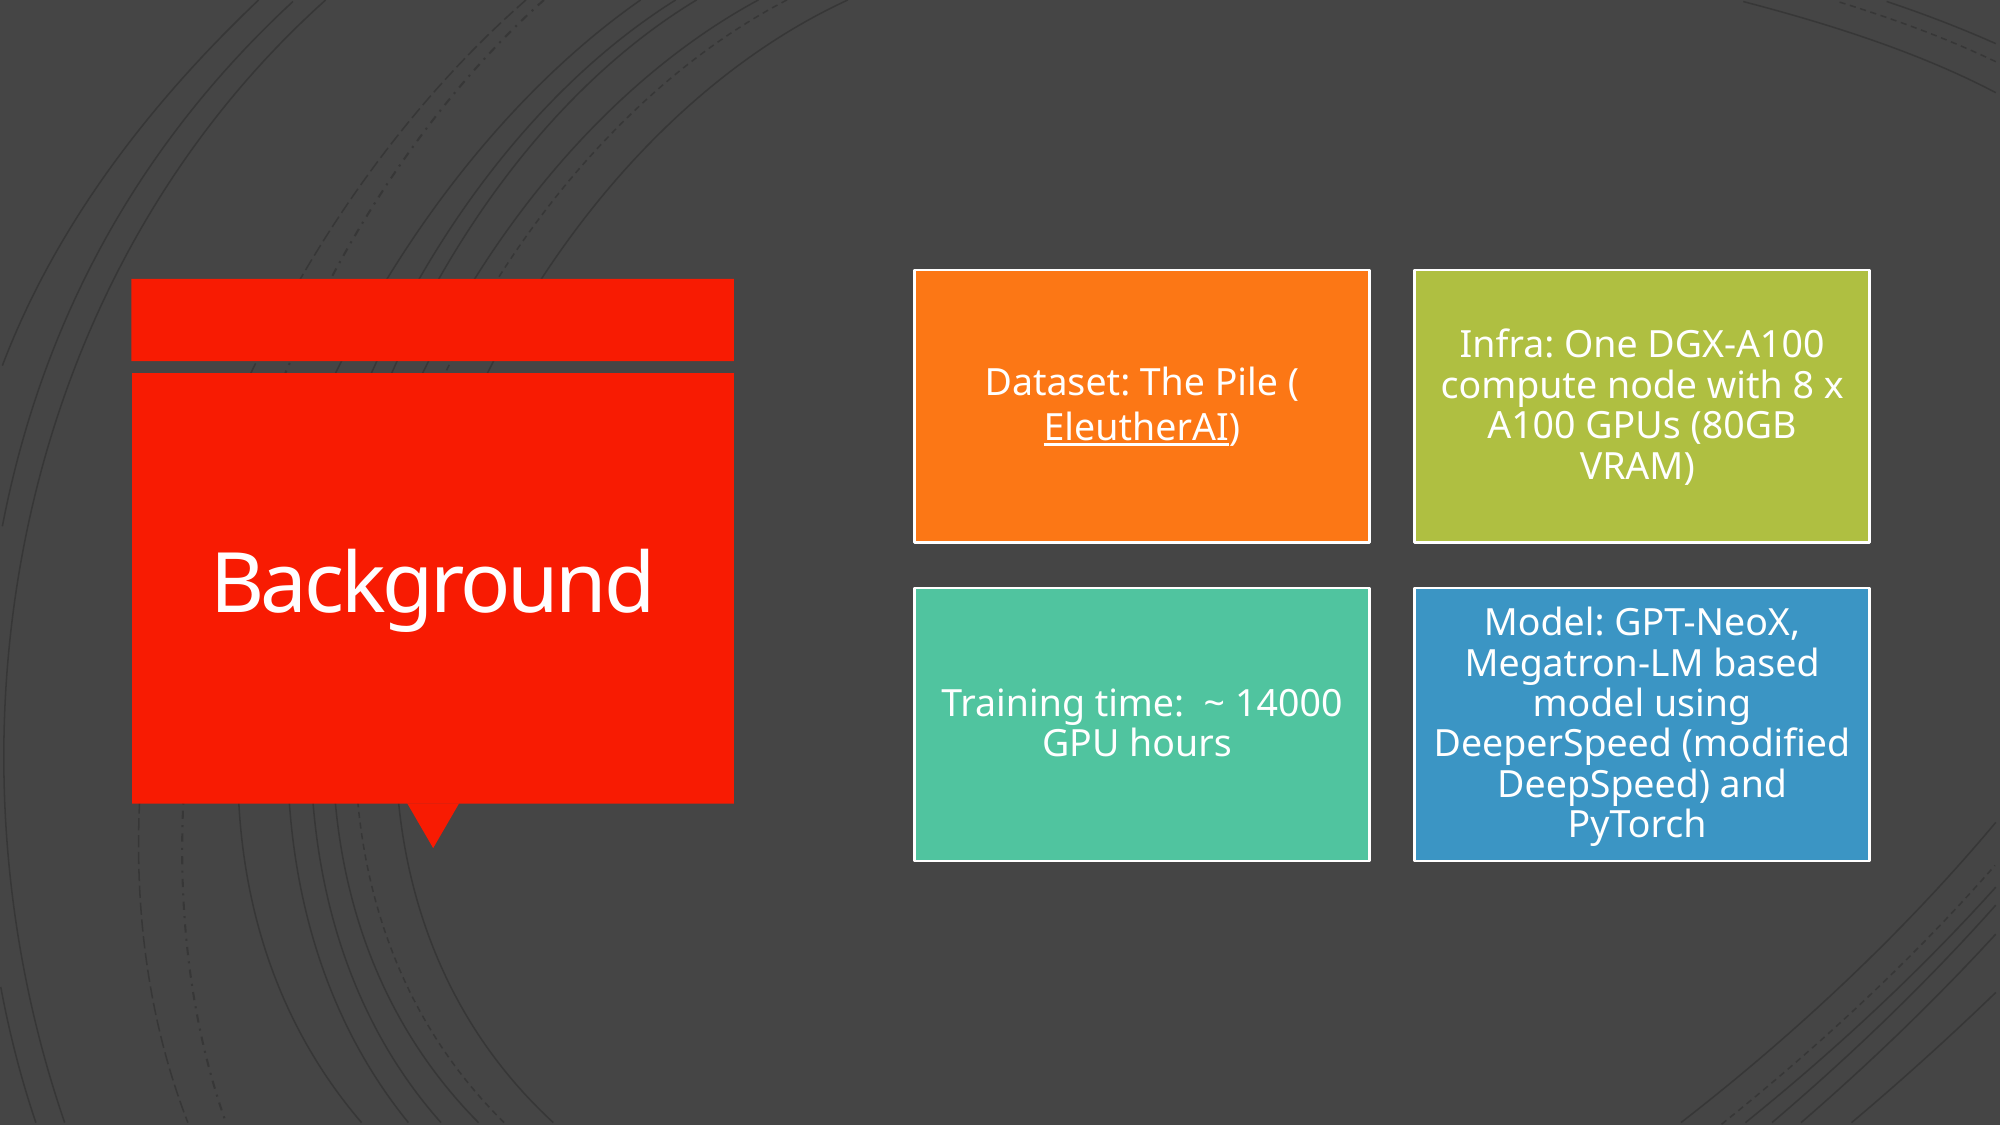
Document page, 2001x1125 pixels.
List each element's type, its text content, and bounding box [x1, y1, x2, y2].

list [914, 131, 1870, 1000]
title Background [145, 385, 720, 789]
